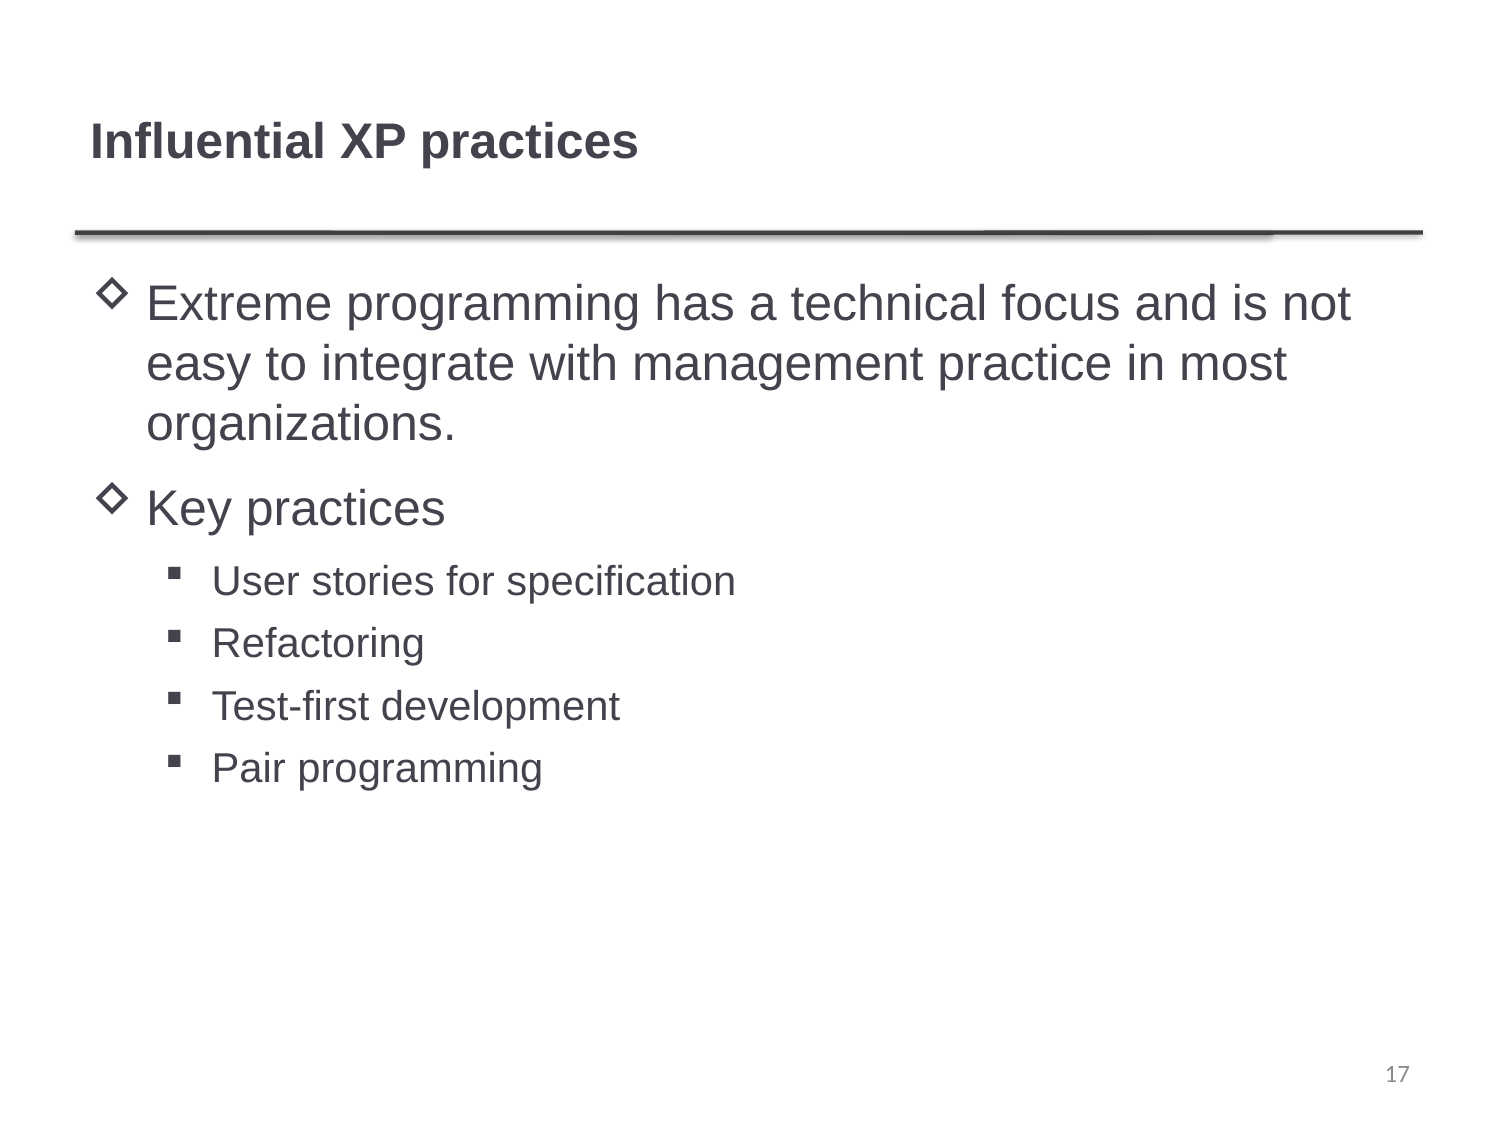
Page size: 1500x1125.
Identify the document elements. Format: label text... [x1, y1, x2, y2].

list Extreme programming has a technical focus and is not easy to integrate with management practice in most organizations. Key practices User stories for specification Refactoring Test-first development Pair programming [75, 262, 1425, 1005]
slide_number 17 [1074, 1042, 1425, 1103]
title Influential XP practices [74, 44, 1272, 233]
